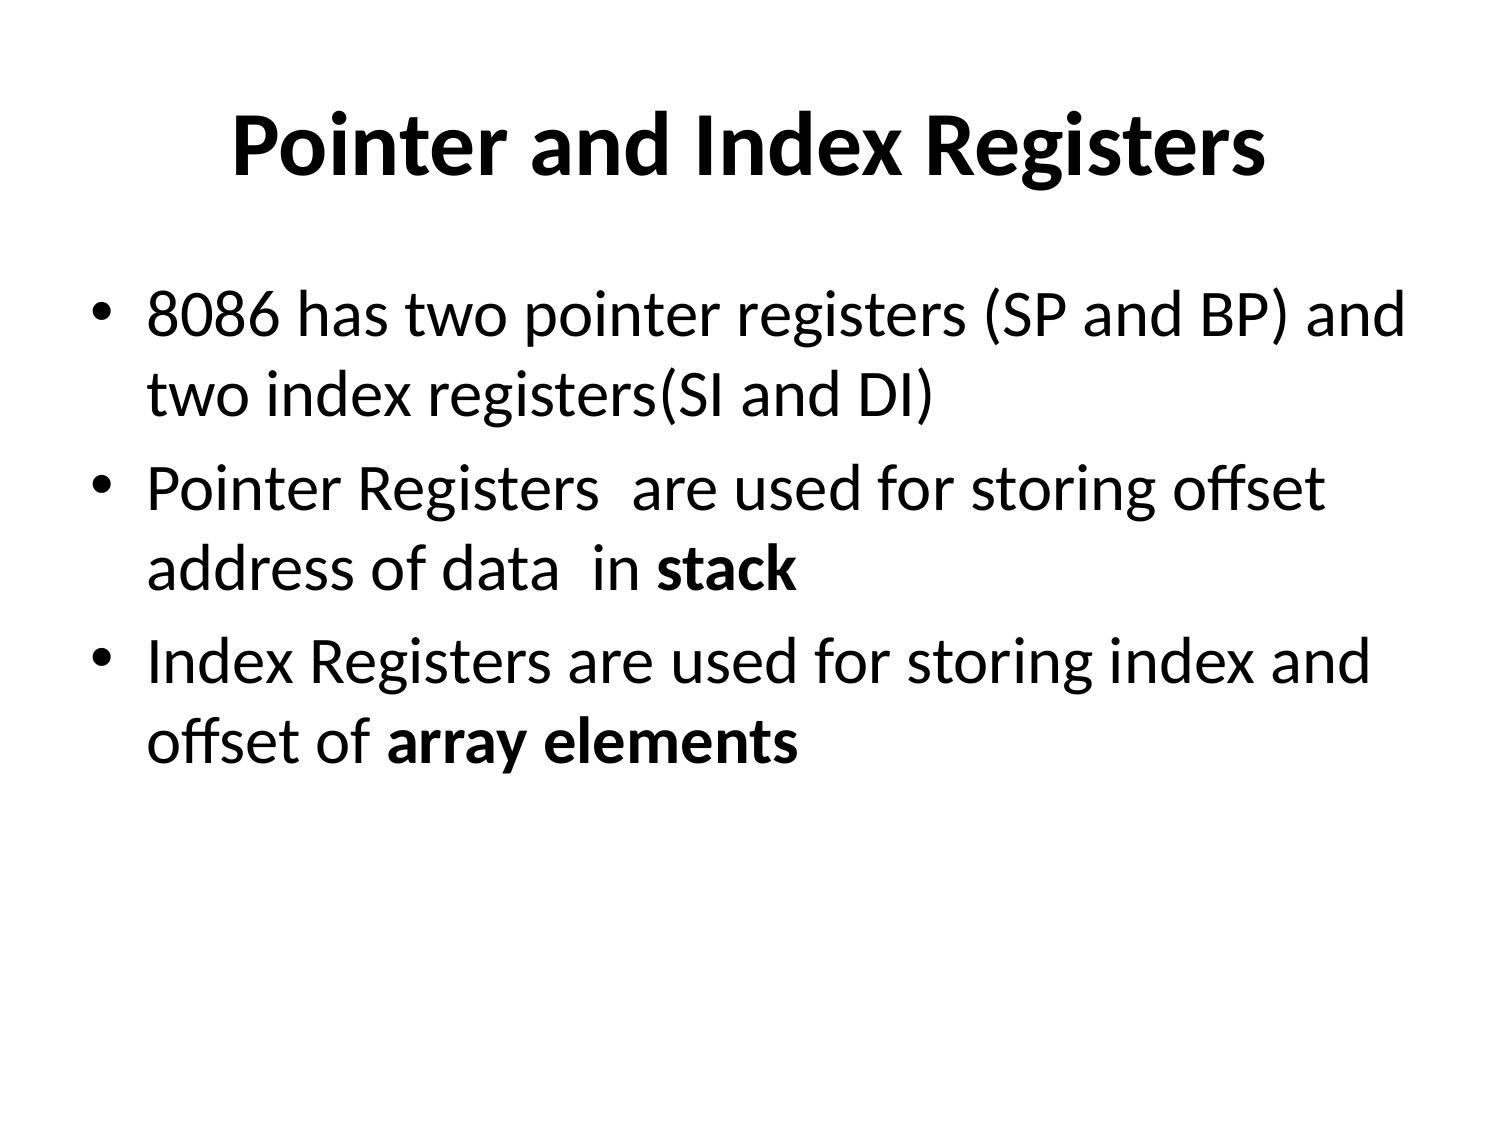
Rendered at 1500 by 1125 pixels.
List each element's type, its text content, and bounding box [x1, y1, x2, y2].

list 8086 has two pointer registers (SP and BP) and two index registers(SI and DI) Pointer Registers are used for storing offset address of data in stack Index Registers are used for storing index and offset of array elements [75, 262, 1425, 1005]
title Pointer and Index Registers [75, 45, 1425, 233]
